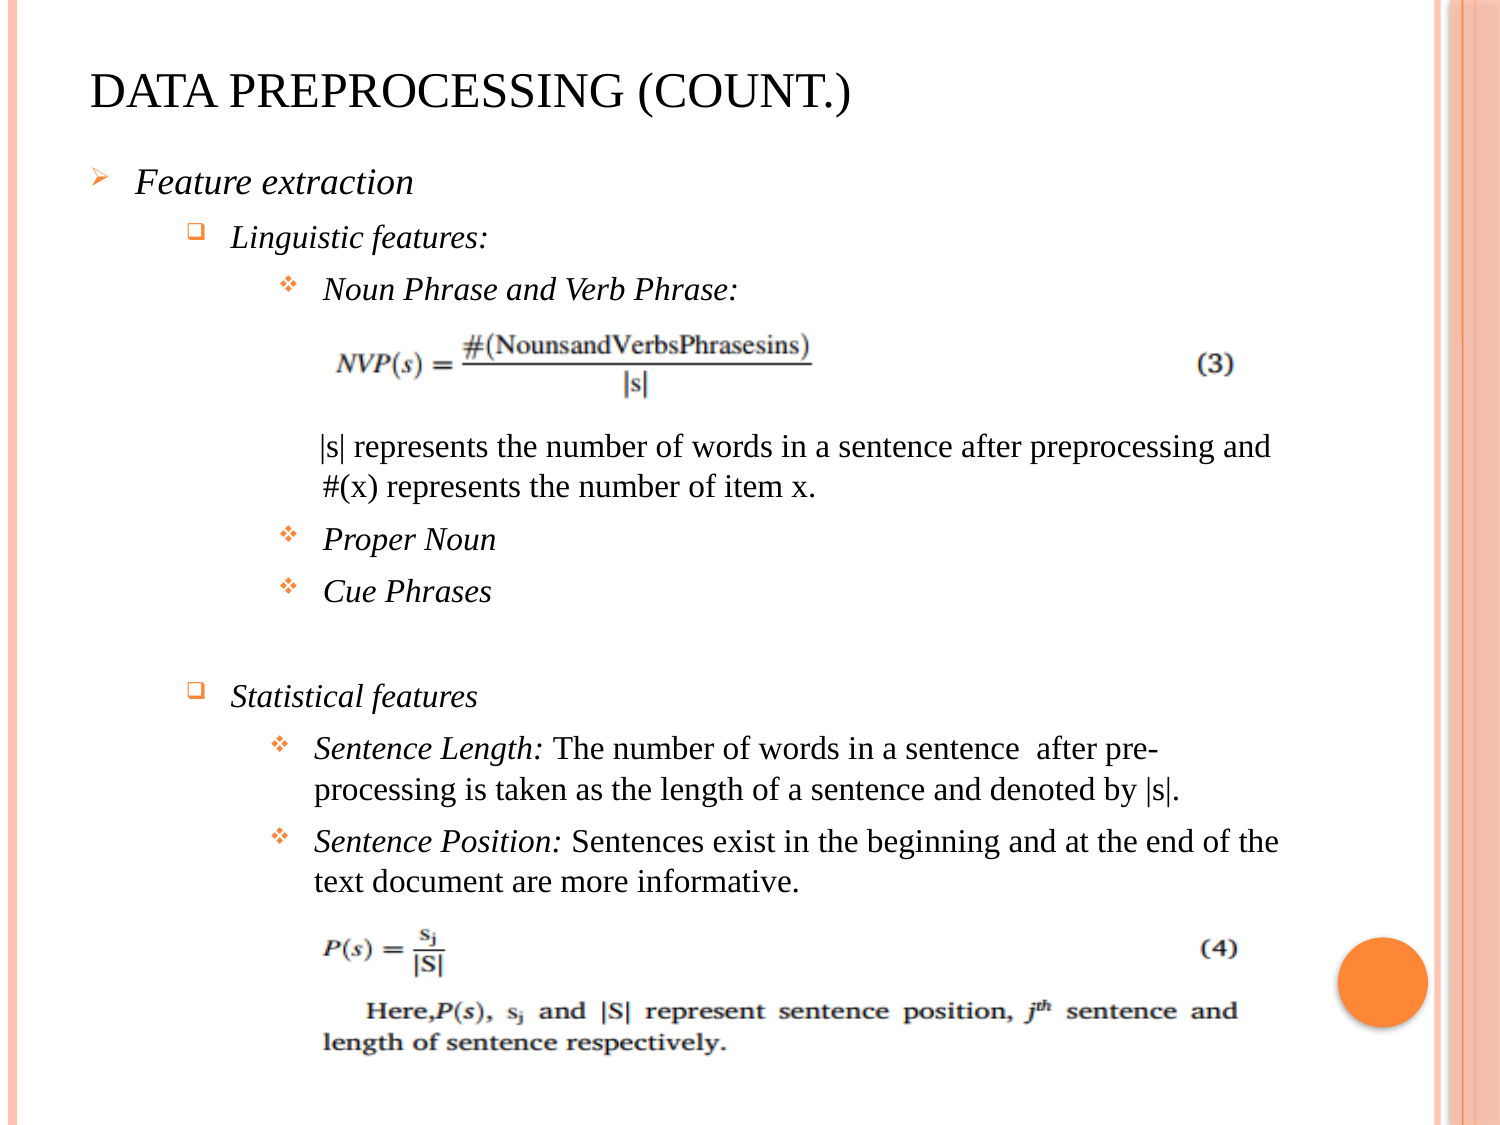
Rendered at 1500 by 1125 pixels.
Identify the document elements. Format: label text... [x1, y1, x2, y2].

title Data preprocessing (count.) [75, 45, 1300, 125]
list Feature extraction Linguistic features: Noun Phrase and Verb Phrase: |s| represents the number of words in a sentence after preprocessing and #(x) represents the number of item x. Proper Noun Cue Phrases Statistical features Sentence Length: The number of words in a sentence after pre-processing is taken as the length of a sentence and denoted by |s|. Sentence Position: Sentences exist in the beginning and at the end of the text document are more informative. [75, 149, 1300, 1062]
picture [311, 911, 1264, 1067]
picture [324, 324, 1251, 404]
